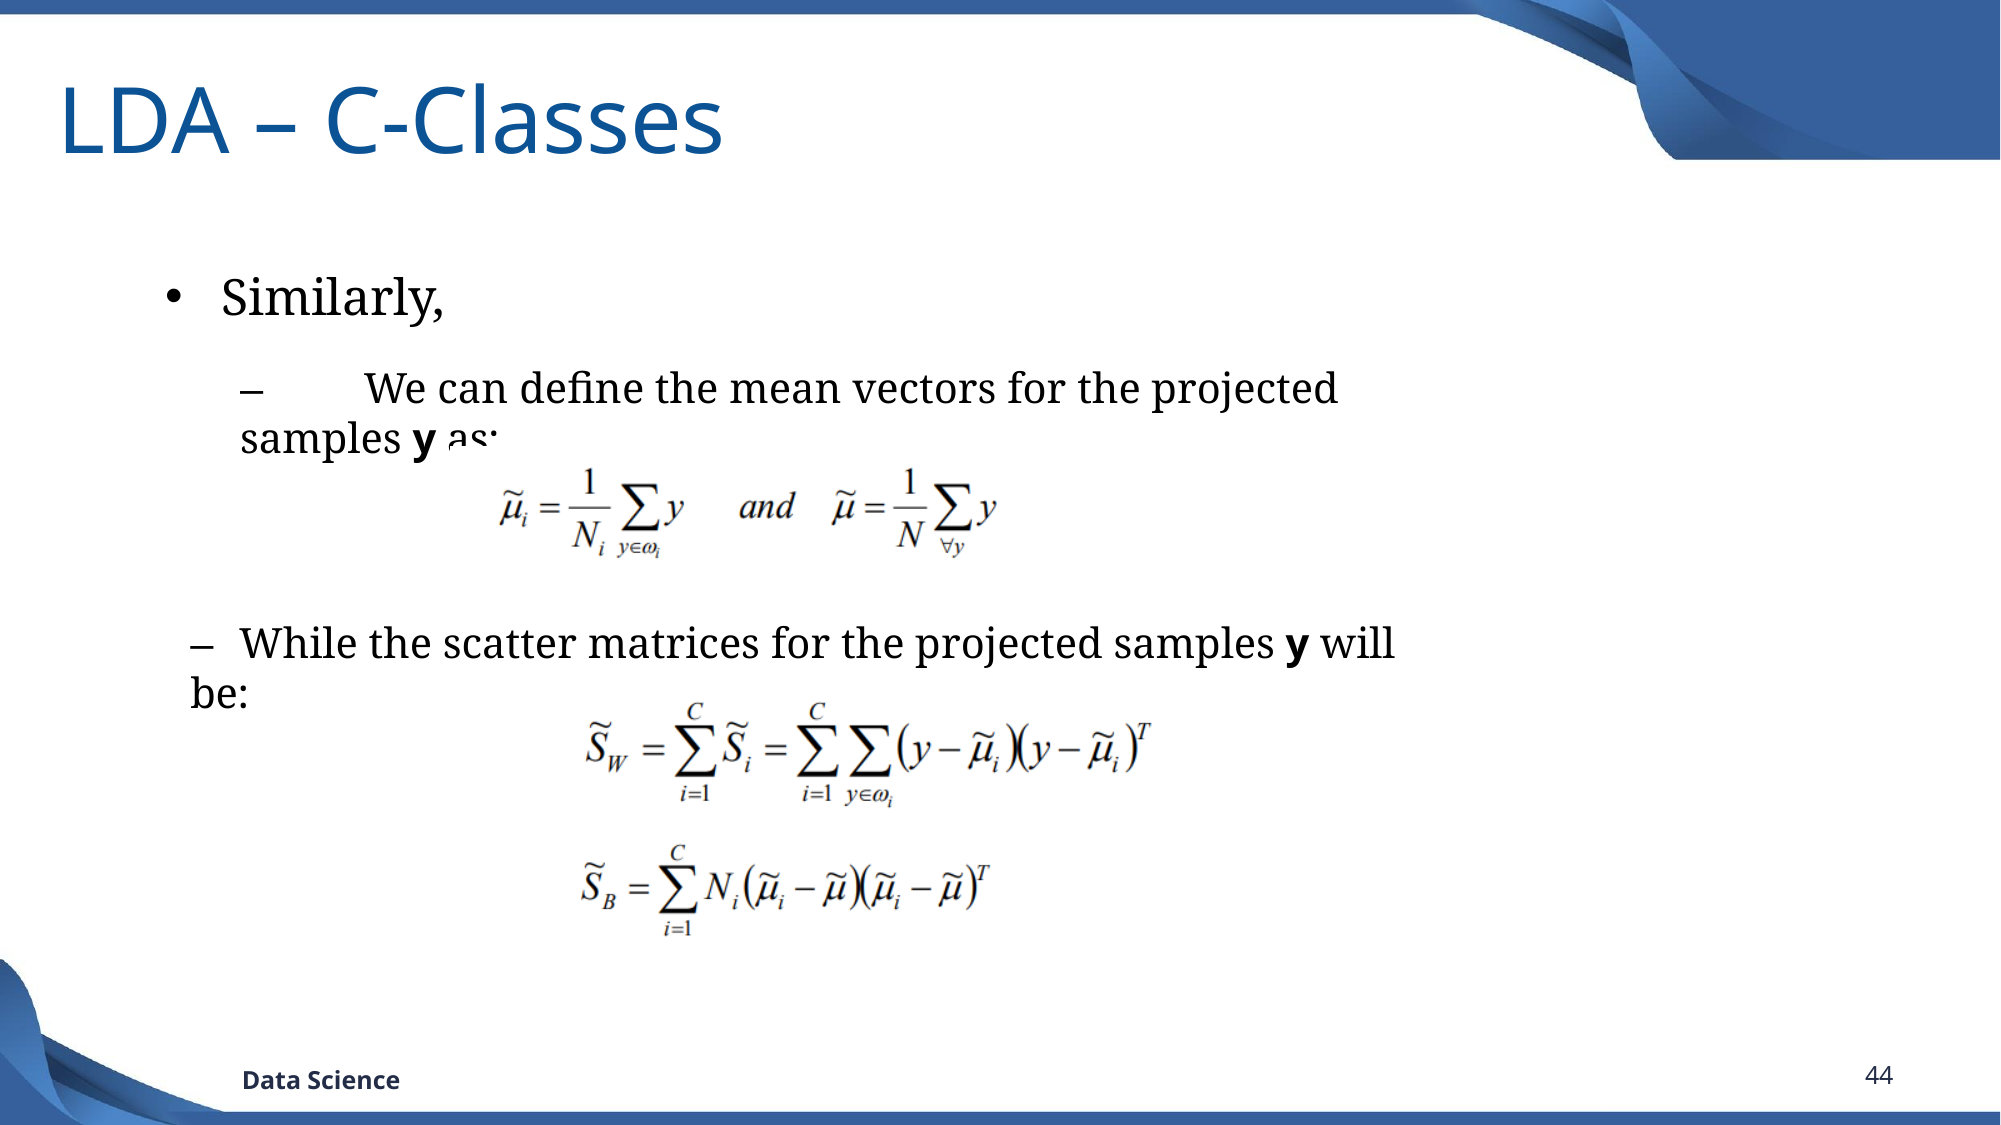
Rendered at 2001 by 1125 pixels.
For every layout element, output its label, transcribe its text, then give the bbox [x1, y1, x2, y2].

picture [0, 0, 2001, 1125]
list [499, 674, 1174, 962]
text_box Similarly, – We can define the mean vectors for the projected samples y as: [163, 263, 1481, 462]
text_box – While the scatter matrices for the projected samples y will be: [188, 614, 1458, 717]
title LDA – C-Classes [42, 14, 1768, 233]
